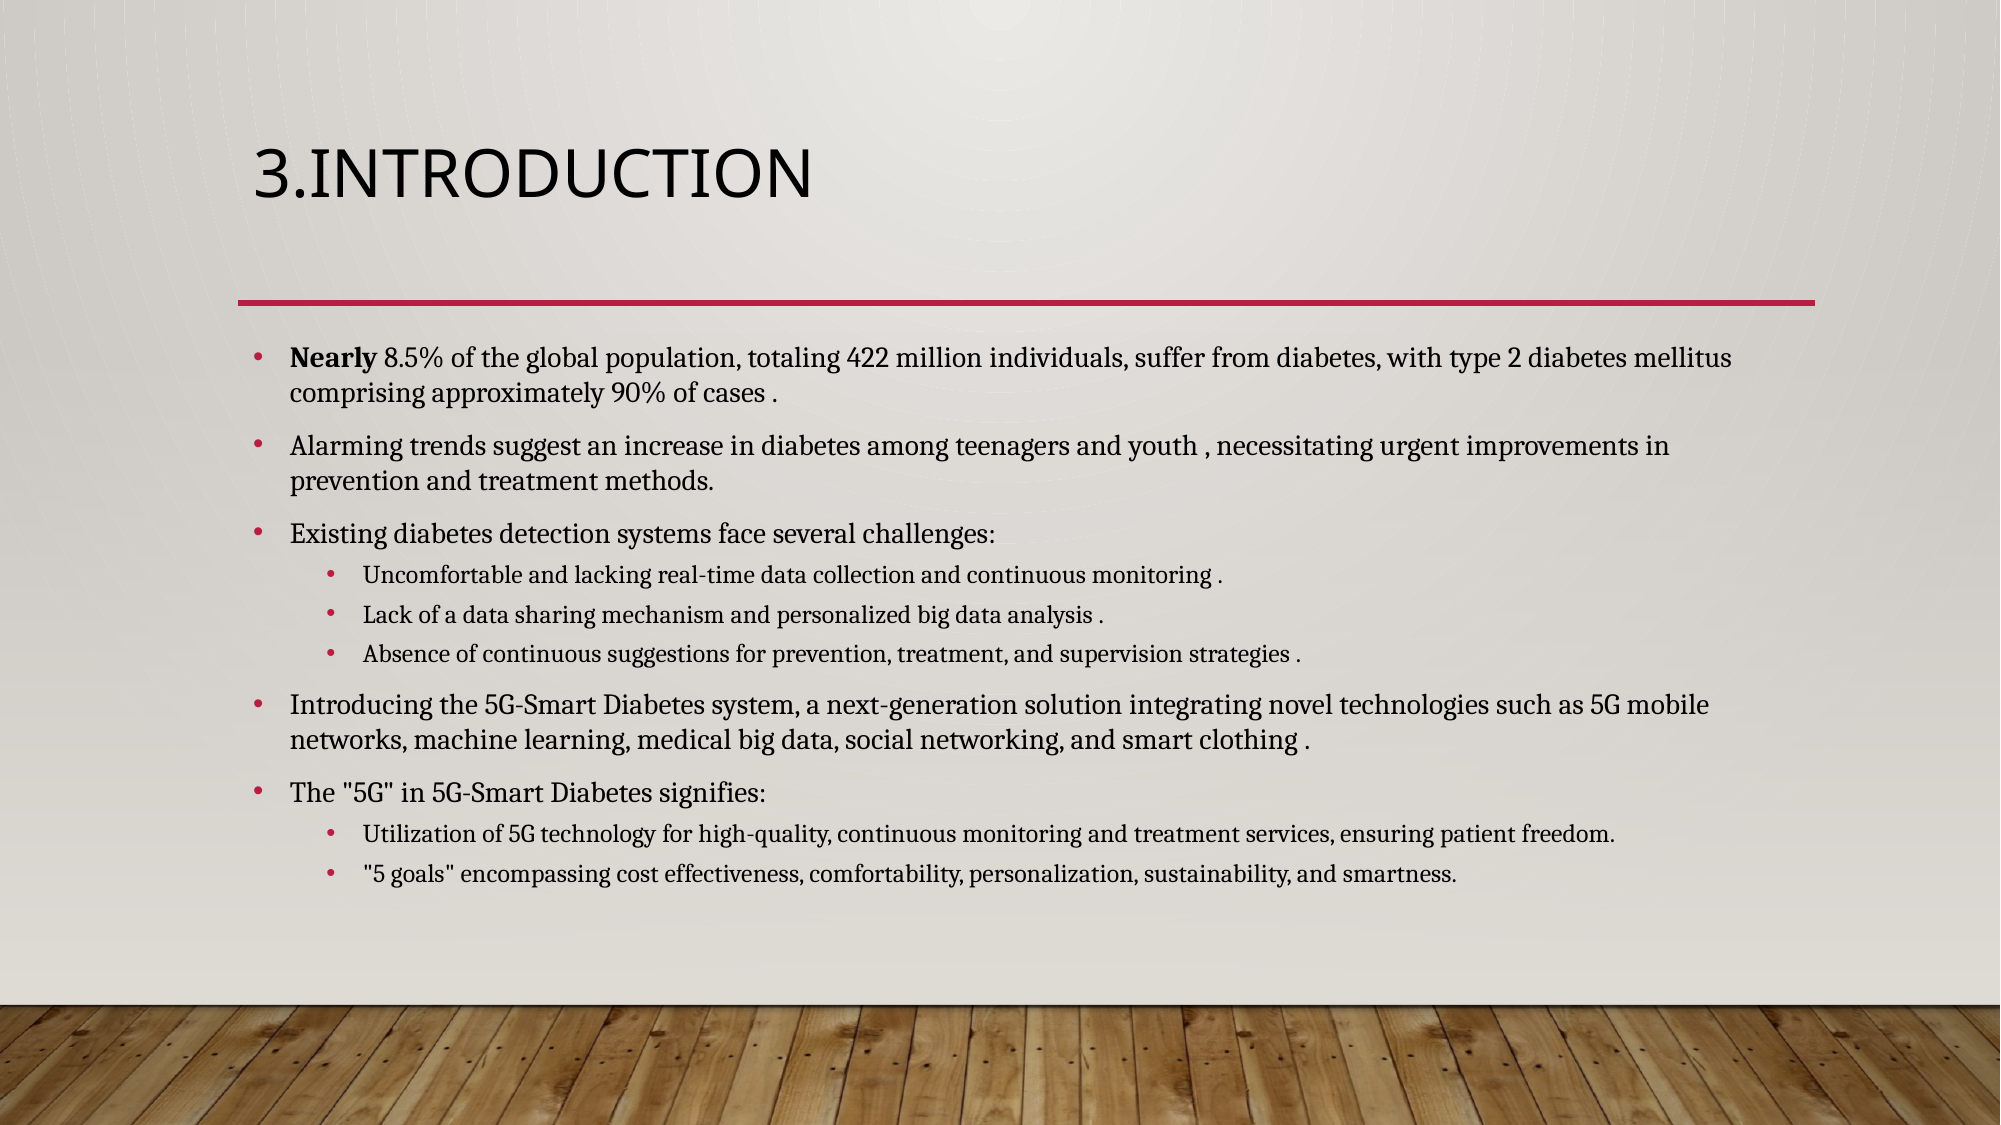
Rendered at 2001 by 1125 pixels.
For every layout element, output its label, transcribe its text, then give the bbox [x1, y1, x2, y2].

picture [0, 1005, 2000, 1125]
list Nearly 8.5% of the global population, totaling 422 million individuals, suffer from diabetes, with type 2 diabetes mellitus comprising approximately 90% of cases . Alarming trends suggest an increase in diabetes among teenagers and youth , necessitating urgent improvements in prevention and treatment methods. Existing diabetes detection systems face several challenges: Uncomfortable and lacking real-time data collection and continuous monitoring . Lack of a data sharing mechanism and personalized big data analysis . Absence of continuous suggestions for prevention, treatment, and supervision strategies . Introducing the 5G-Smart Diabetes system, a next-generation solution integrating novel technologies such as 5G mobile networks, machine learning, medical big data, social networking, and smart clothing . The "5G" in 5G-Smart Diabetes signifies: Utilization of 5G technology for high-quality, continuous monitoring and treatment services, ensuring patient freedom. "5 goals" encompassing cost effectiveness, comfortability, personalization, sustainability, and smartness. [238, 330, 1814, 897]
title 3.Introduction [238, 131, 1814, 305]
